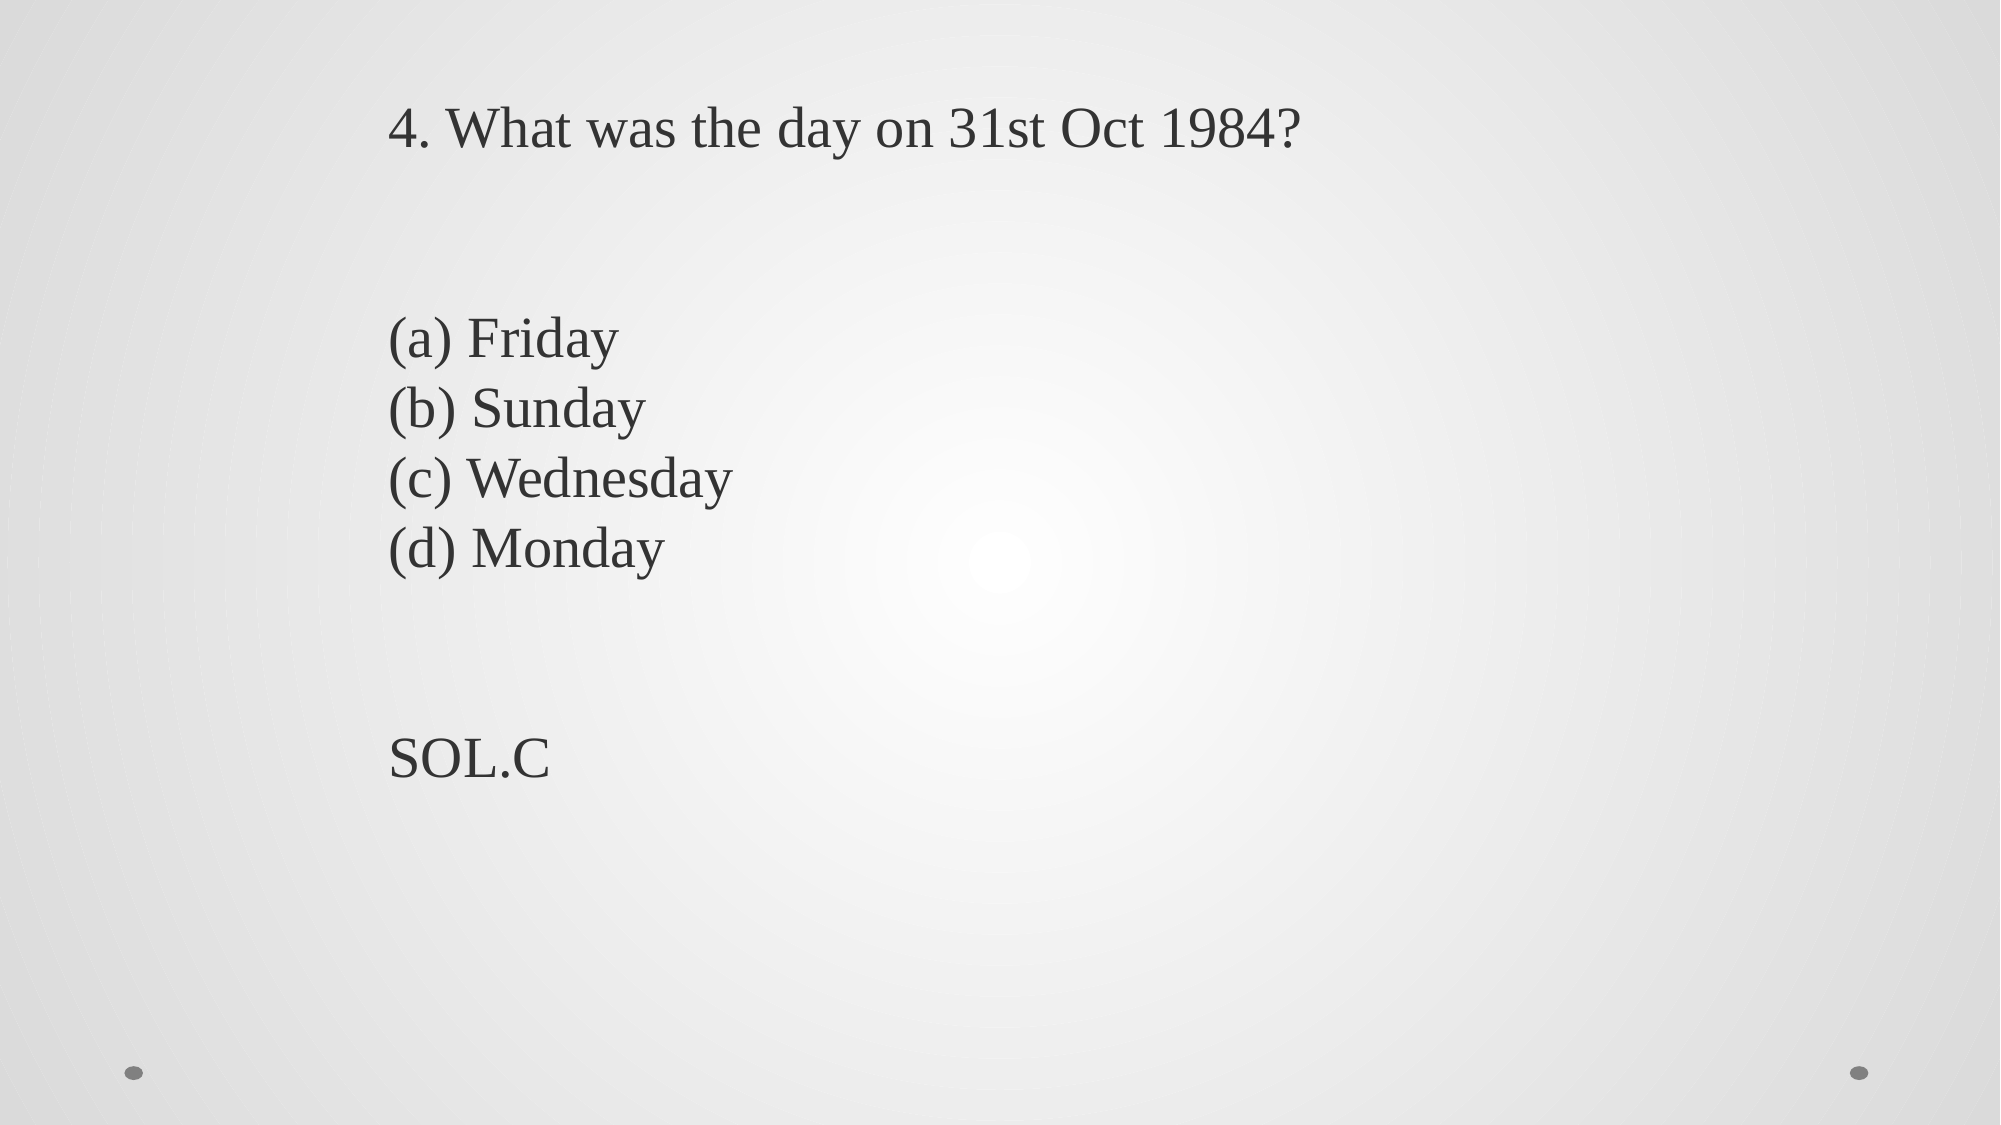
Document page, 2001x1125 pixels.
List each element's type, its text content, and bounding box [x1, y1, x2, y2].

text_box 4. What was the day on 31st Oct 1984? (a) Friday (b) Sunday (c) Wednesday (d) Monday SOL.C [373, 81, 1858, 867]
